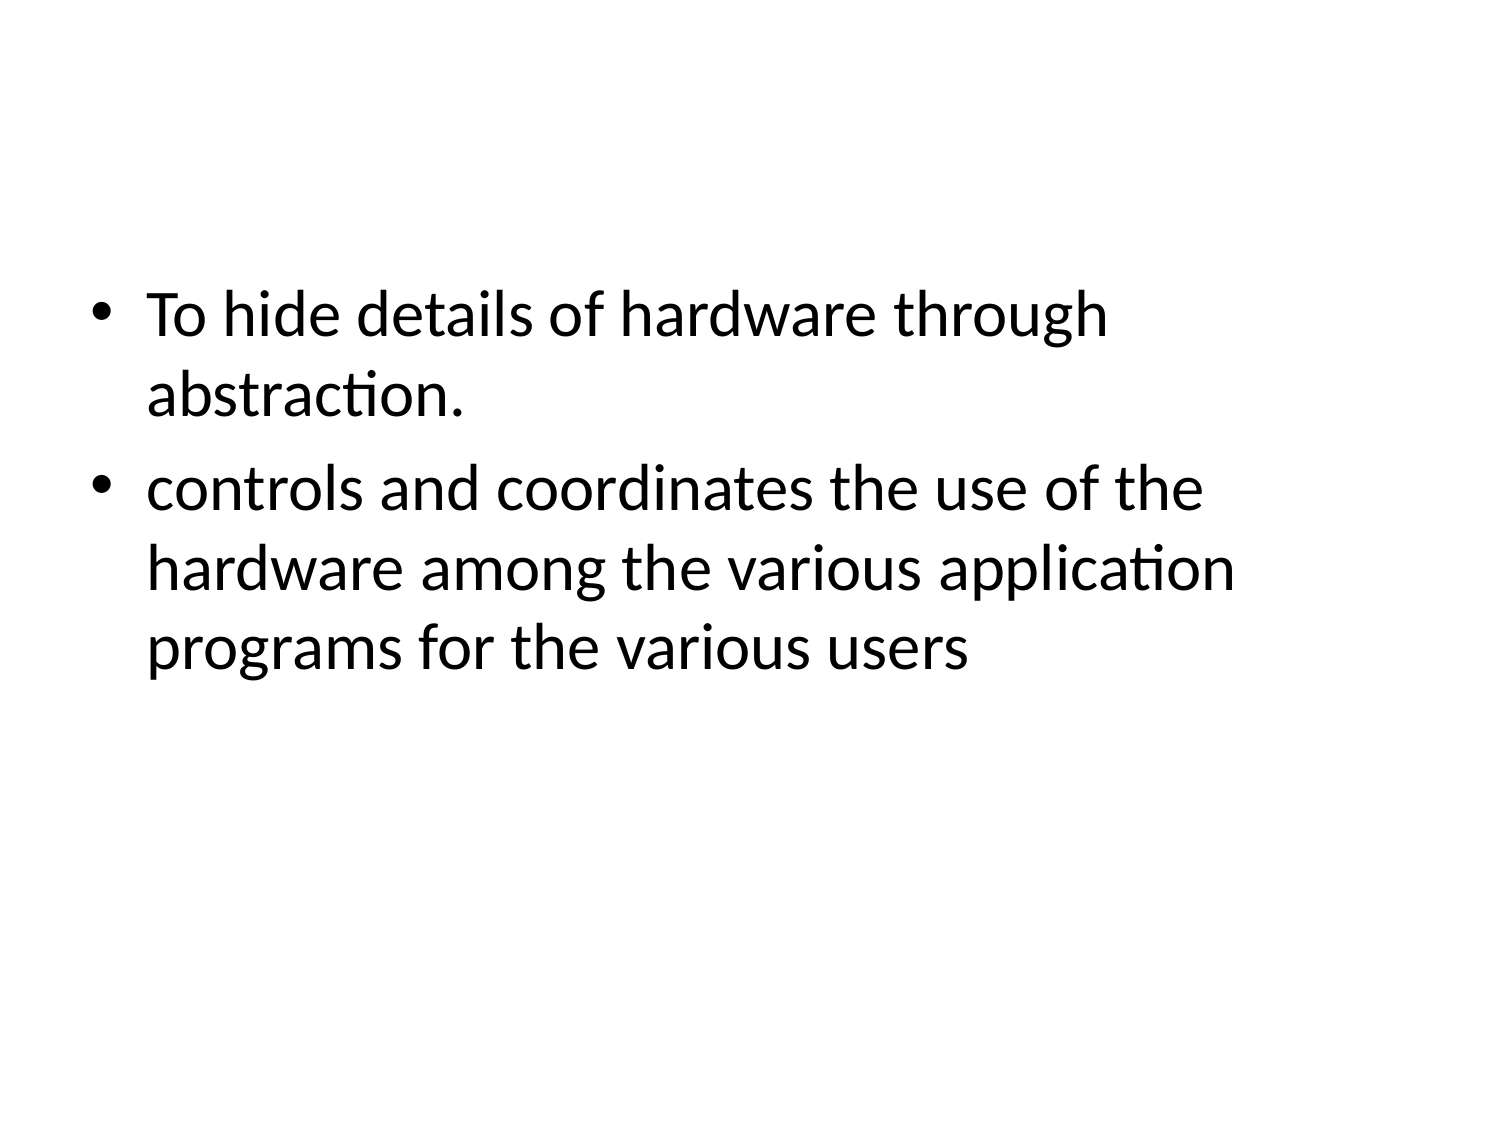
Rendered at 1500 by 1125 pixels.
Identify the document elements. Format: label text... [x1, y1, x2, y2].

list To hide details of hardware through abstraction. controls and coordinates the use of the hardware among the various application programs for the various users [75, 262, 1425, 1005]
